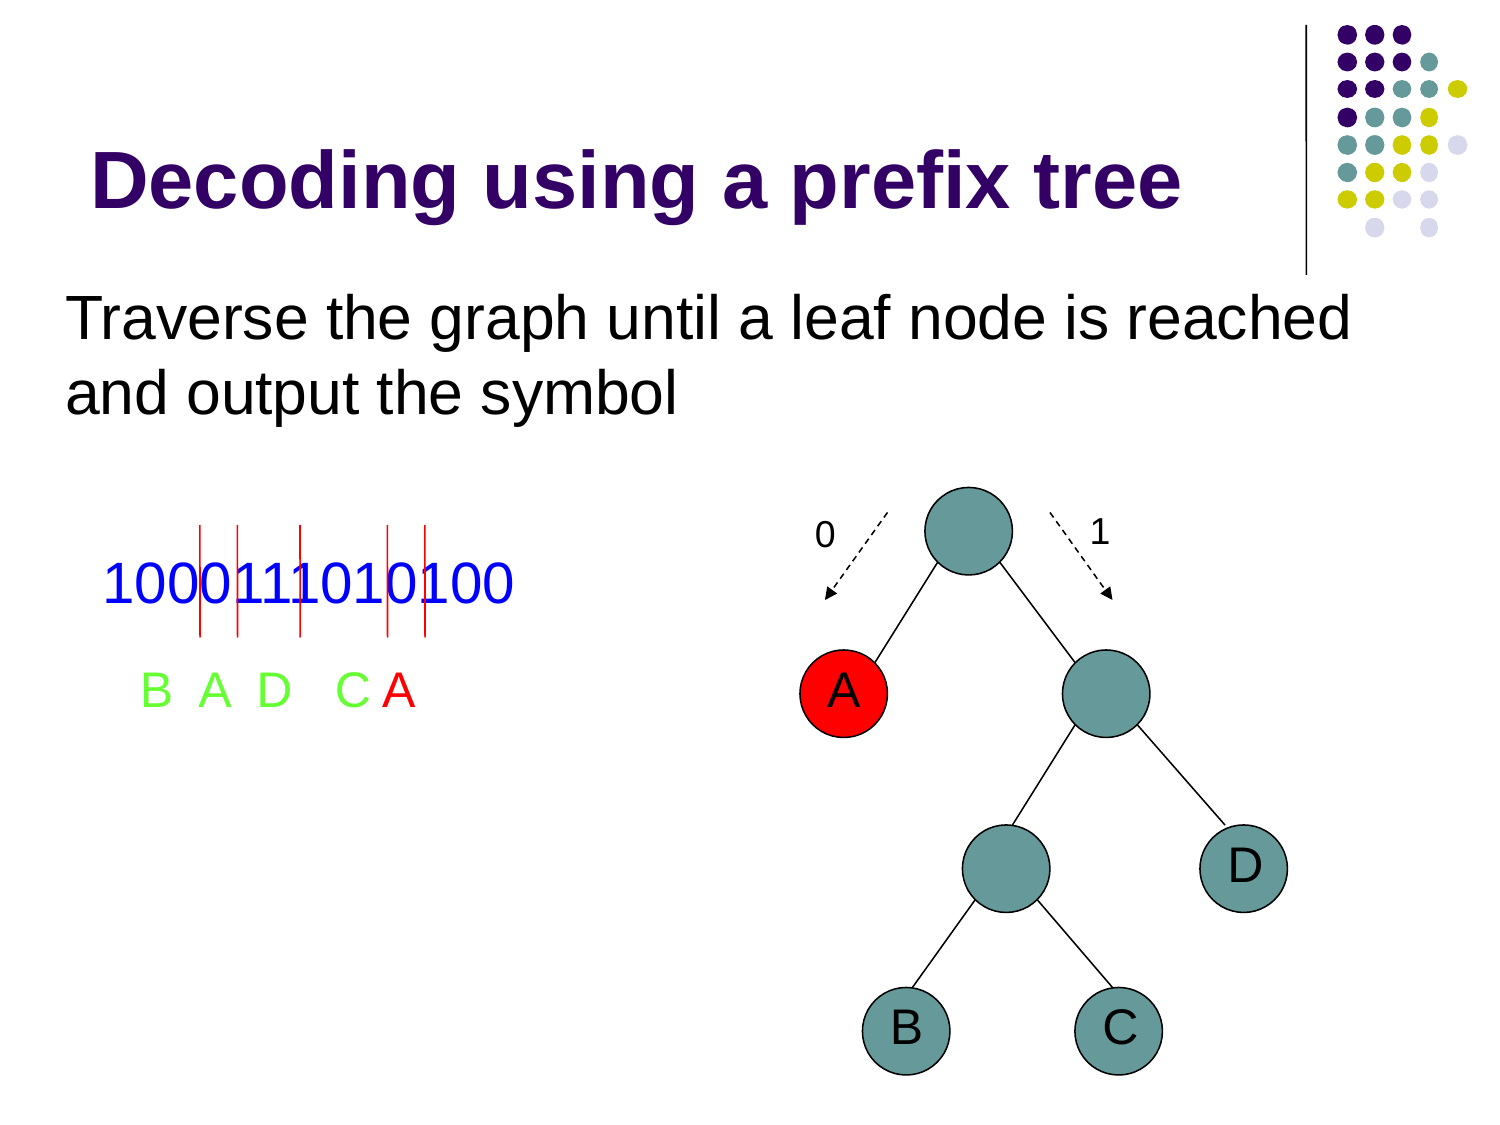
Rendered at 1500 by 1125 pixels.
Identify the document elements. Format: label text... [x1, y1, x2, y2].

title Decoding using a prefix tree [75, 20, 1313, 233]
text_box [1074, 987, 1163, 1076]
text_box 0 [799, 502, 863, 562]
text_box B A D C A [125, 649, 600, 725]
text_box 1000111010100 [87, 537, 237, 623]
text_box [1100, 584, 1113, 601]
list Traverse the graph until a leaf node is reached and output the symbol [50, 269, 1425, 438]
text_box 1 [1074, 499, 1138, 560]
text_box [962, 824, 1051, 913]
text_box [1062, 649, 1151, 738]
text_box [1199, 824, 1288, 913]
text_box 1000111010100 [238, 537, 300, 623]
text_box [862, 987, 951, 1076]
text_box 1000111010100 [301, 537, 387, 623]
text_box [924, 487, 1013, 576]
text_box [825, 584, 838, 601]
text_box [799, 649, 888, 738]
text_box 1000111010100 [388, 537, 563, 623]
